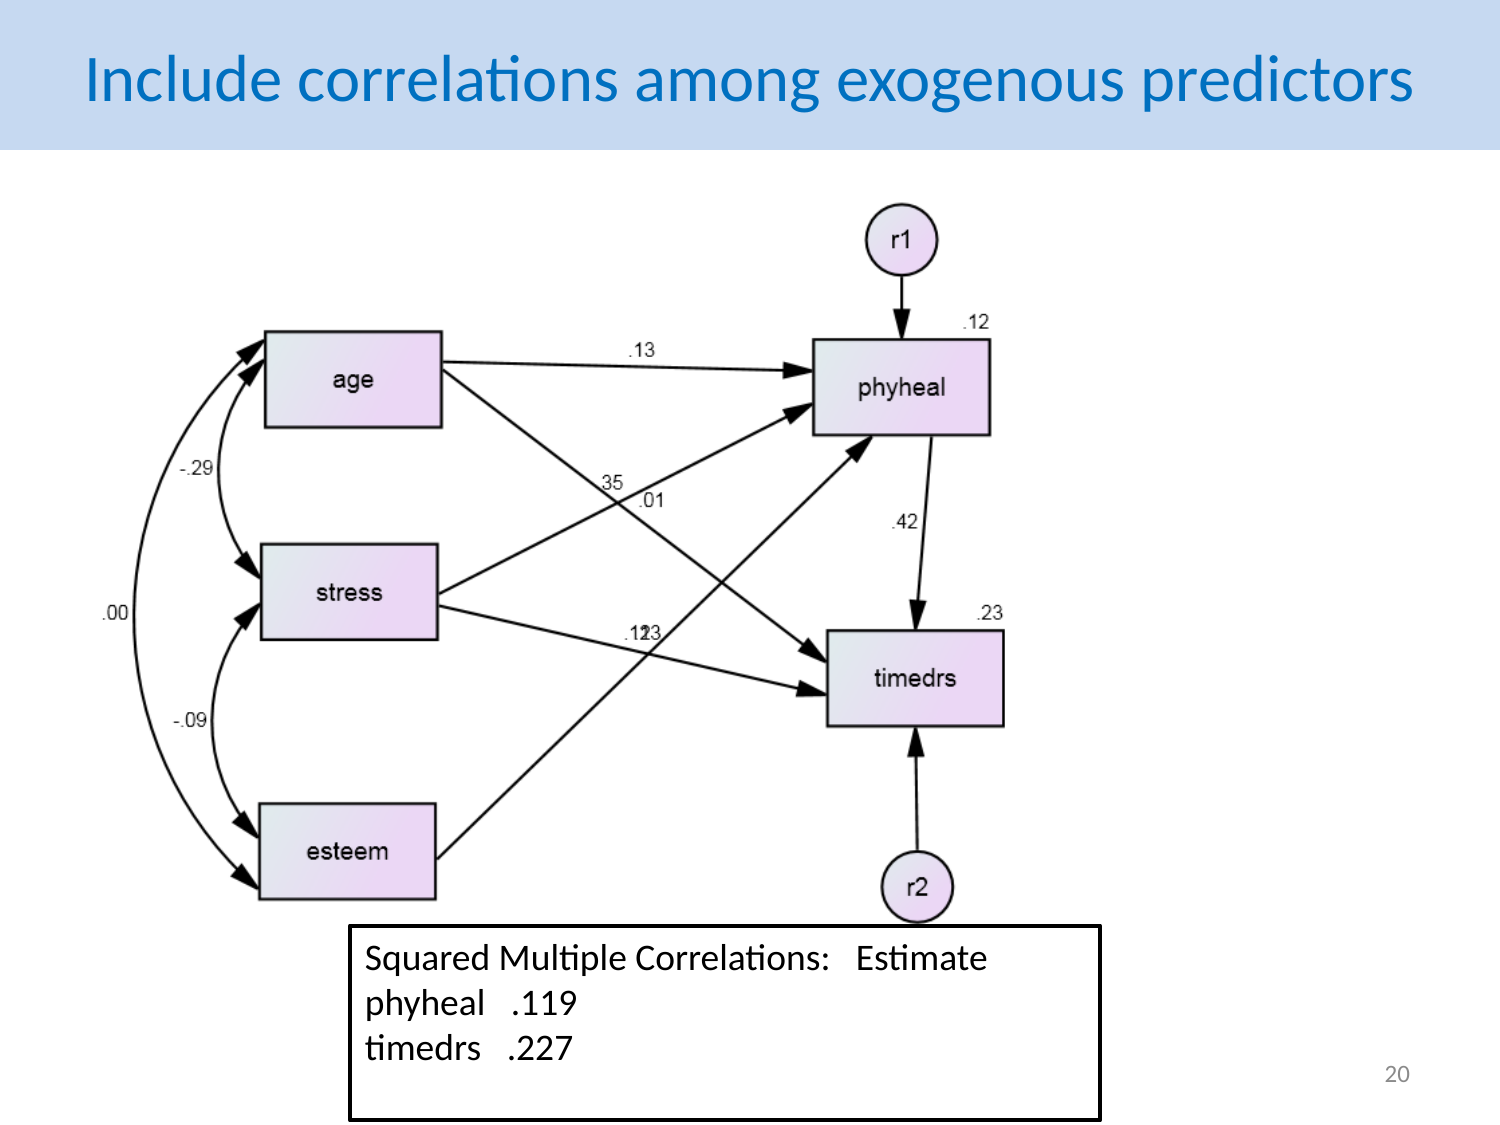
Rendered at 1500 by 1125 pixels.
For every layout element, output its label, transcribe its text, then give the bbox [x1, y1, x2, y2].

title Include correlations among exogenous predictors [0, 0, 1500, 150]
text_box Squared Multiple Correlations: Estimate phyheal .119 timedrs .227 [348, 971, 1102, 1122]
slide_number 20 [1074, 1042, 1425, 1103]
picture [0, 174, 1140, 962]
